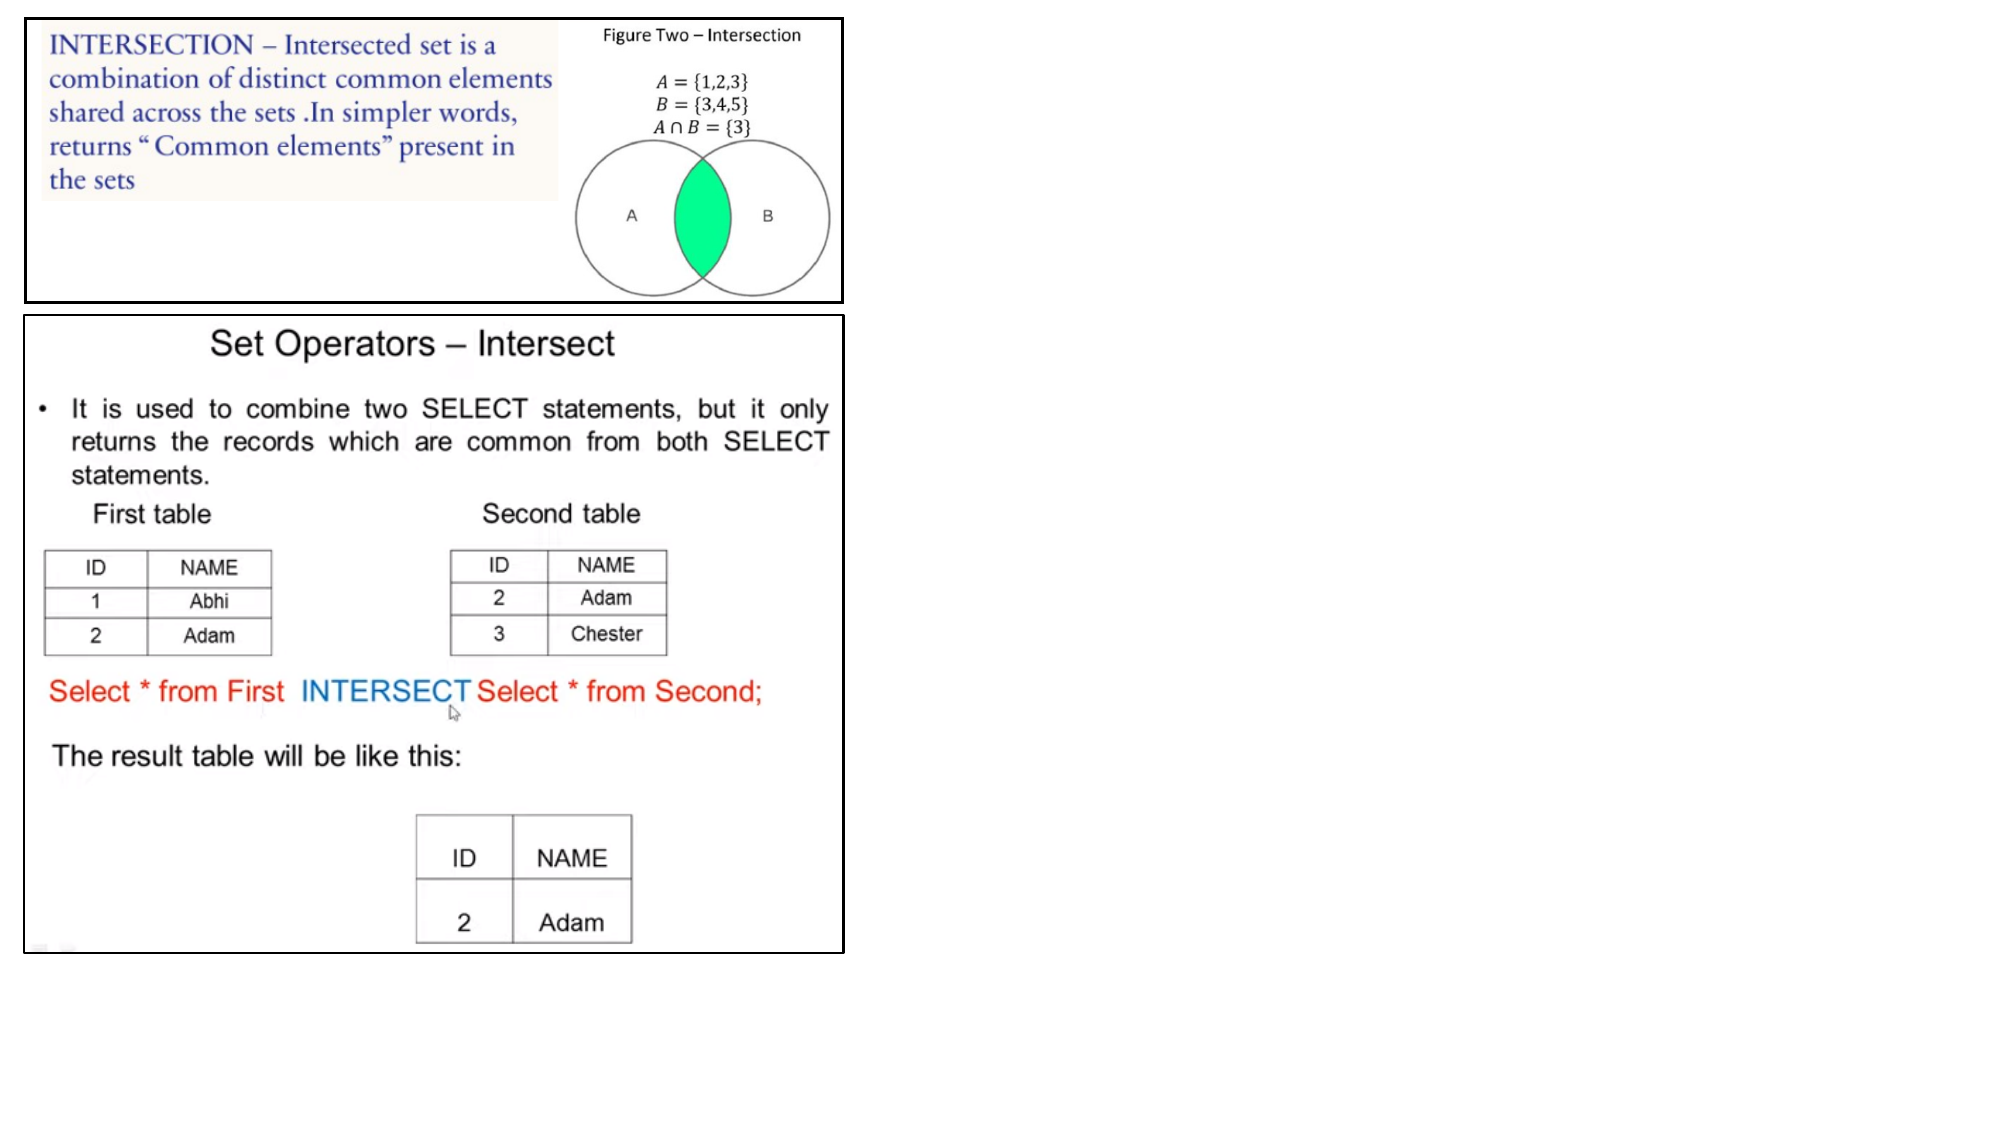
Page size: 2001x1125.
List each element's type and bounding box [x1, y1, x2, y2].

picture [567, 20, 843, 303]
text_box [24, 18, 843, 303]
picture [25, 316, 843, 952]
picture [41, 20, 559, 201]
